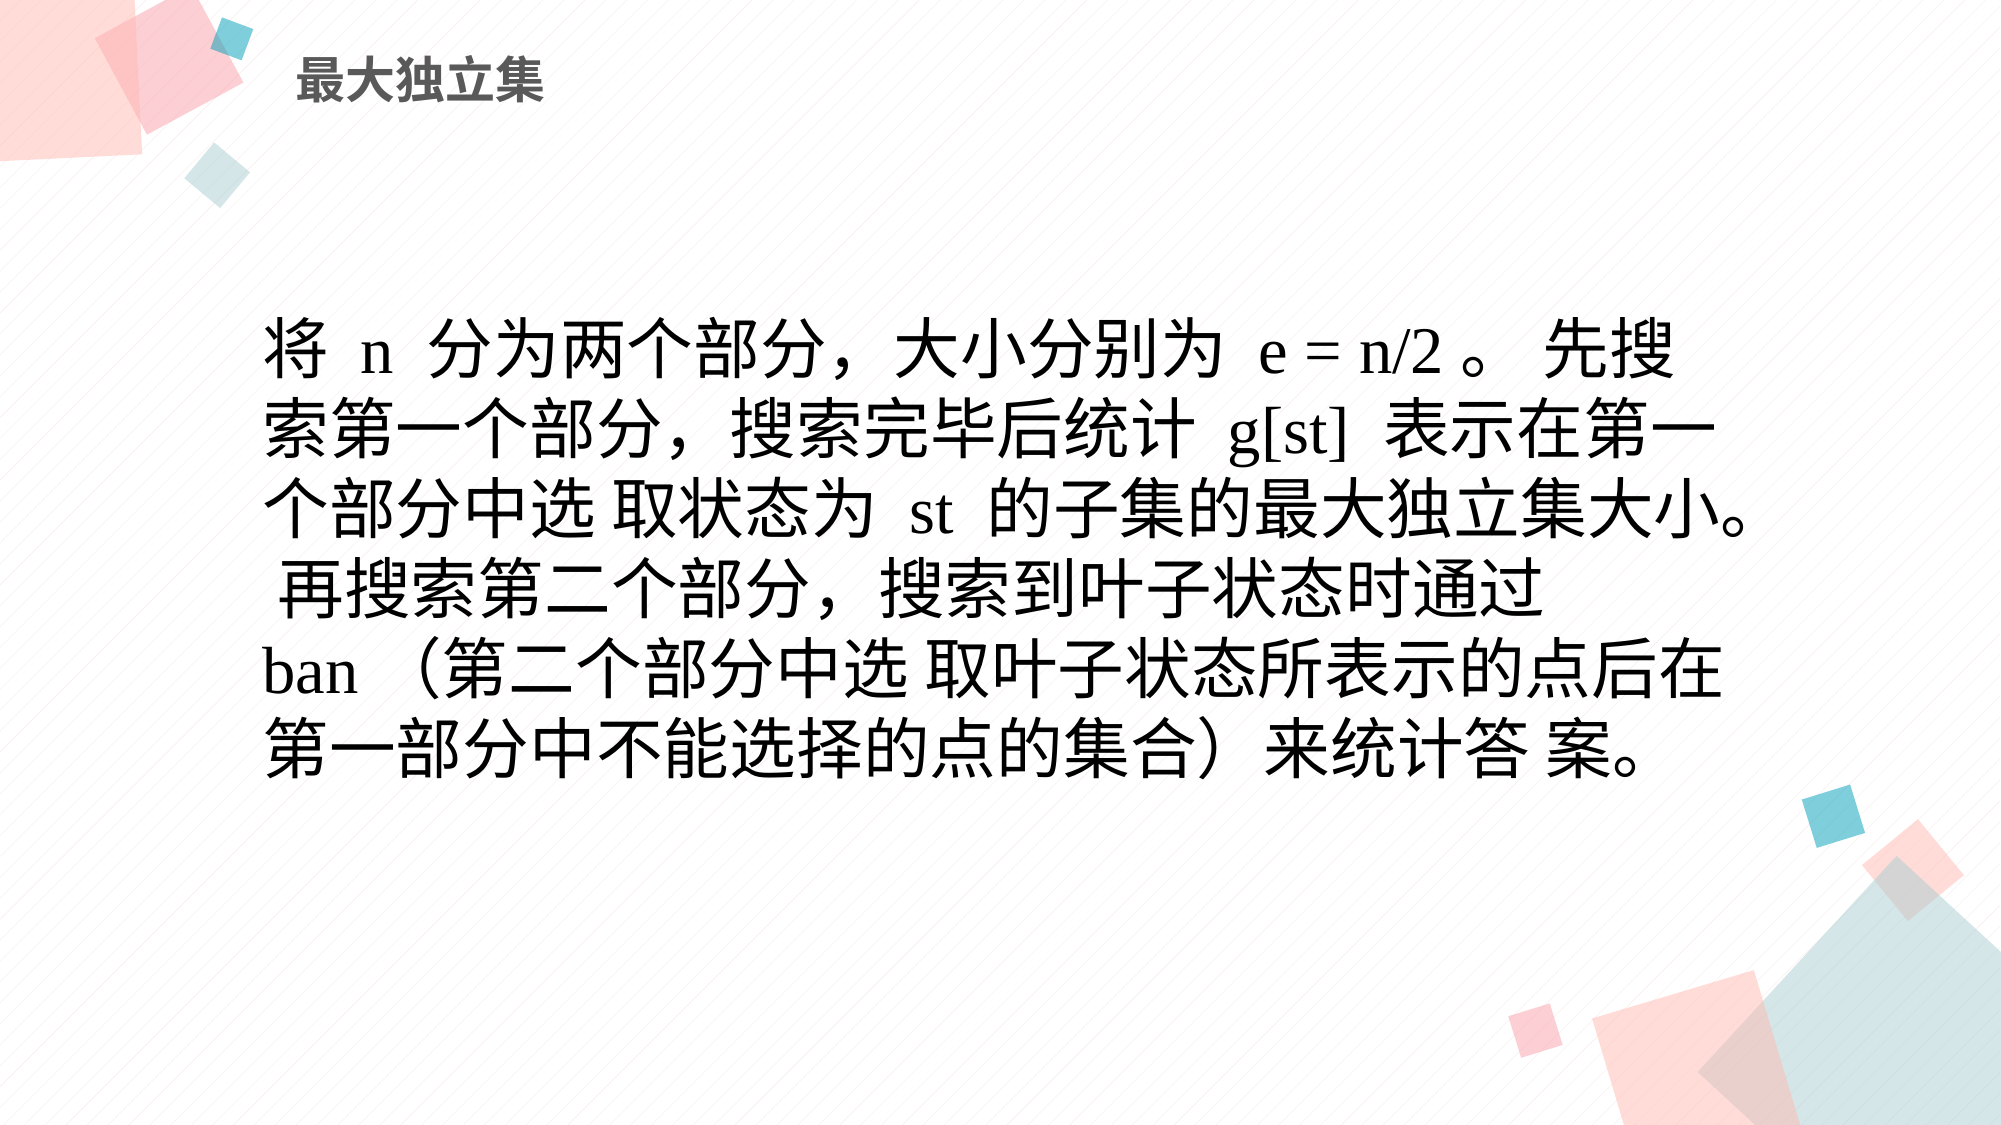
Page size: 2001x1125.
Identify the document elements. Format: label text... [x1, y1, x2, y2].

text_box 将 n 分为两个部分，大小分别为 e = n/2。 先搜索第一个部分，搜索完毕后统计 g[st] 表示在第一个部分中选 取状态为 st 的子集的最大独立集大小。 再搜索第二个部分，搜索到叶子状态时通过 ban（第二个部分中选 取叶子状态所表示的点后在第一部分中不能选择的点的集合）来统计答 案。 [247, 299, 1756, 795]
list 最大独立集 [280, 38, 1201, 127]
